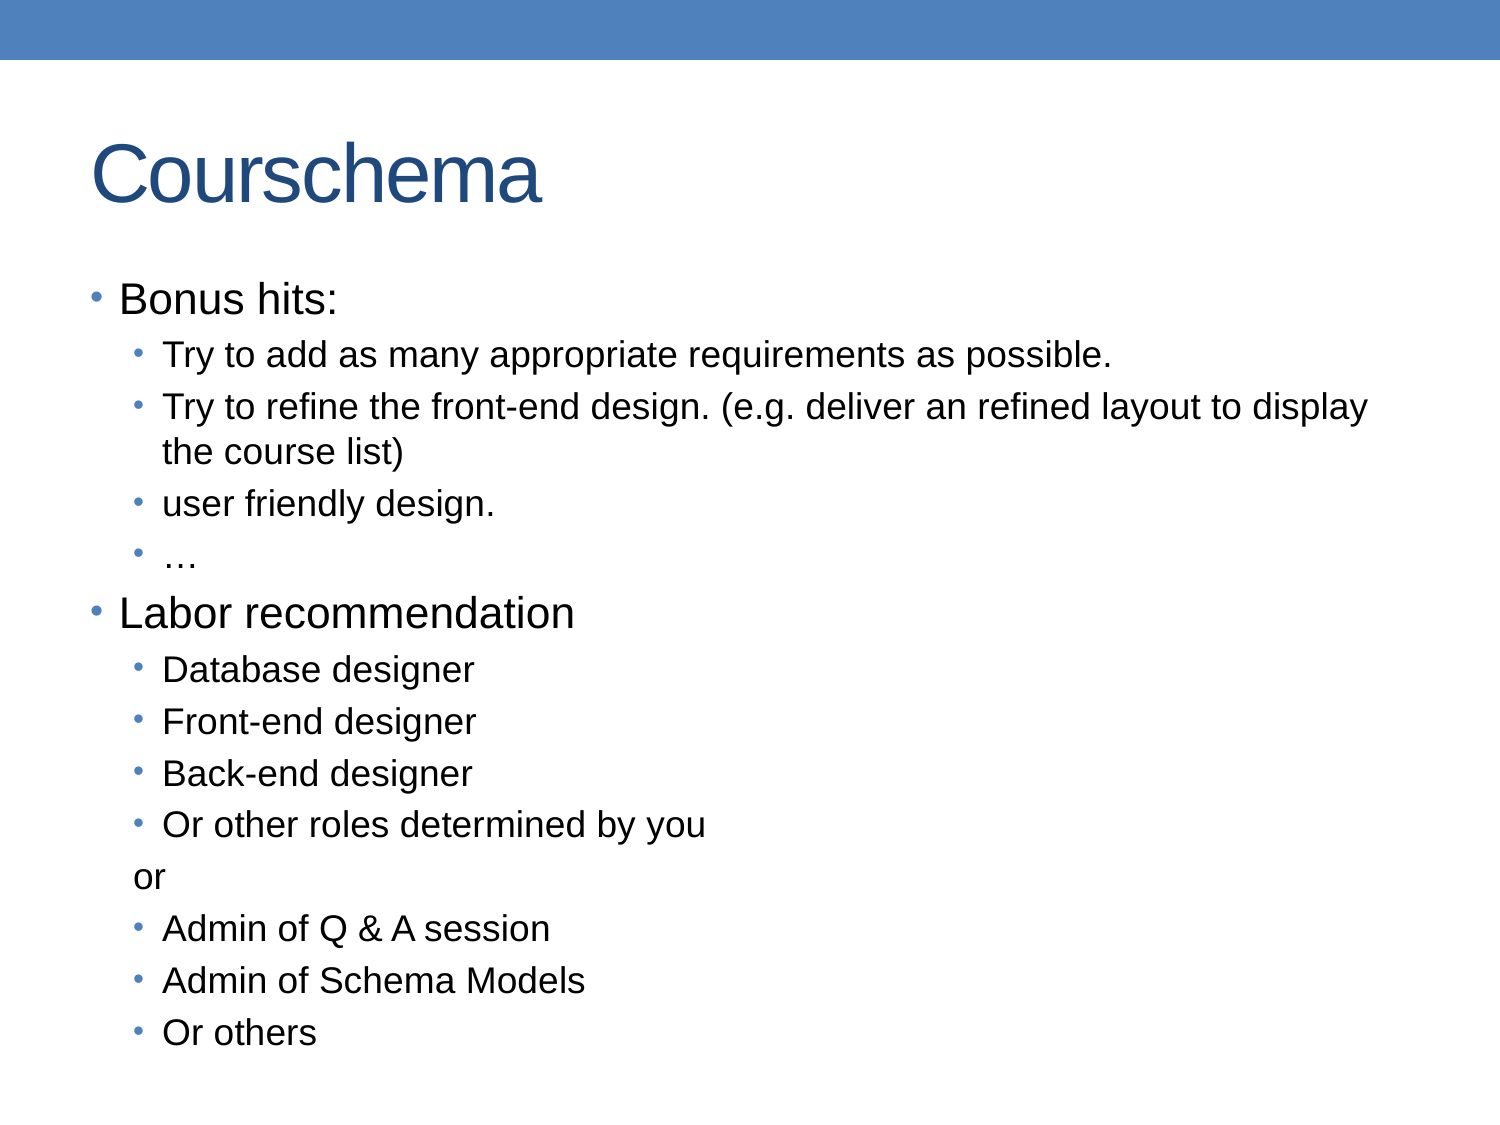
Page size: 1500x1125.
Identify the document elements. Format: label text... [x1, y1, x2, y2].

title Courschema [75, 87, 1425, 250]
list Bonus hits: Try to add as many appropriate requirements as possible. Try to refine the front-end design. (e.g. deliver an refined layout to display the course list) user friendly design. … Labor recommendation Database designer Front-end designer Back-end designer Or other roles determined by you or Admin of Q & A session Admin of Schema Models Or others [75, 262, 1425, 1063]
